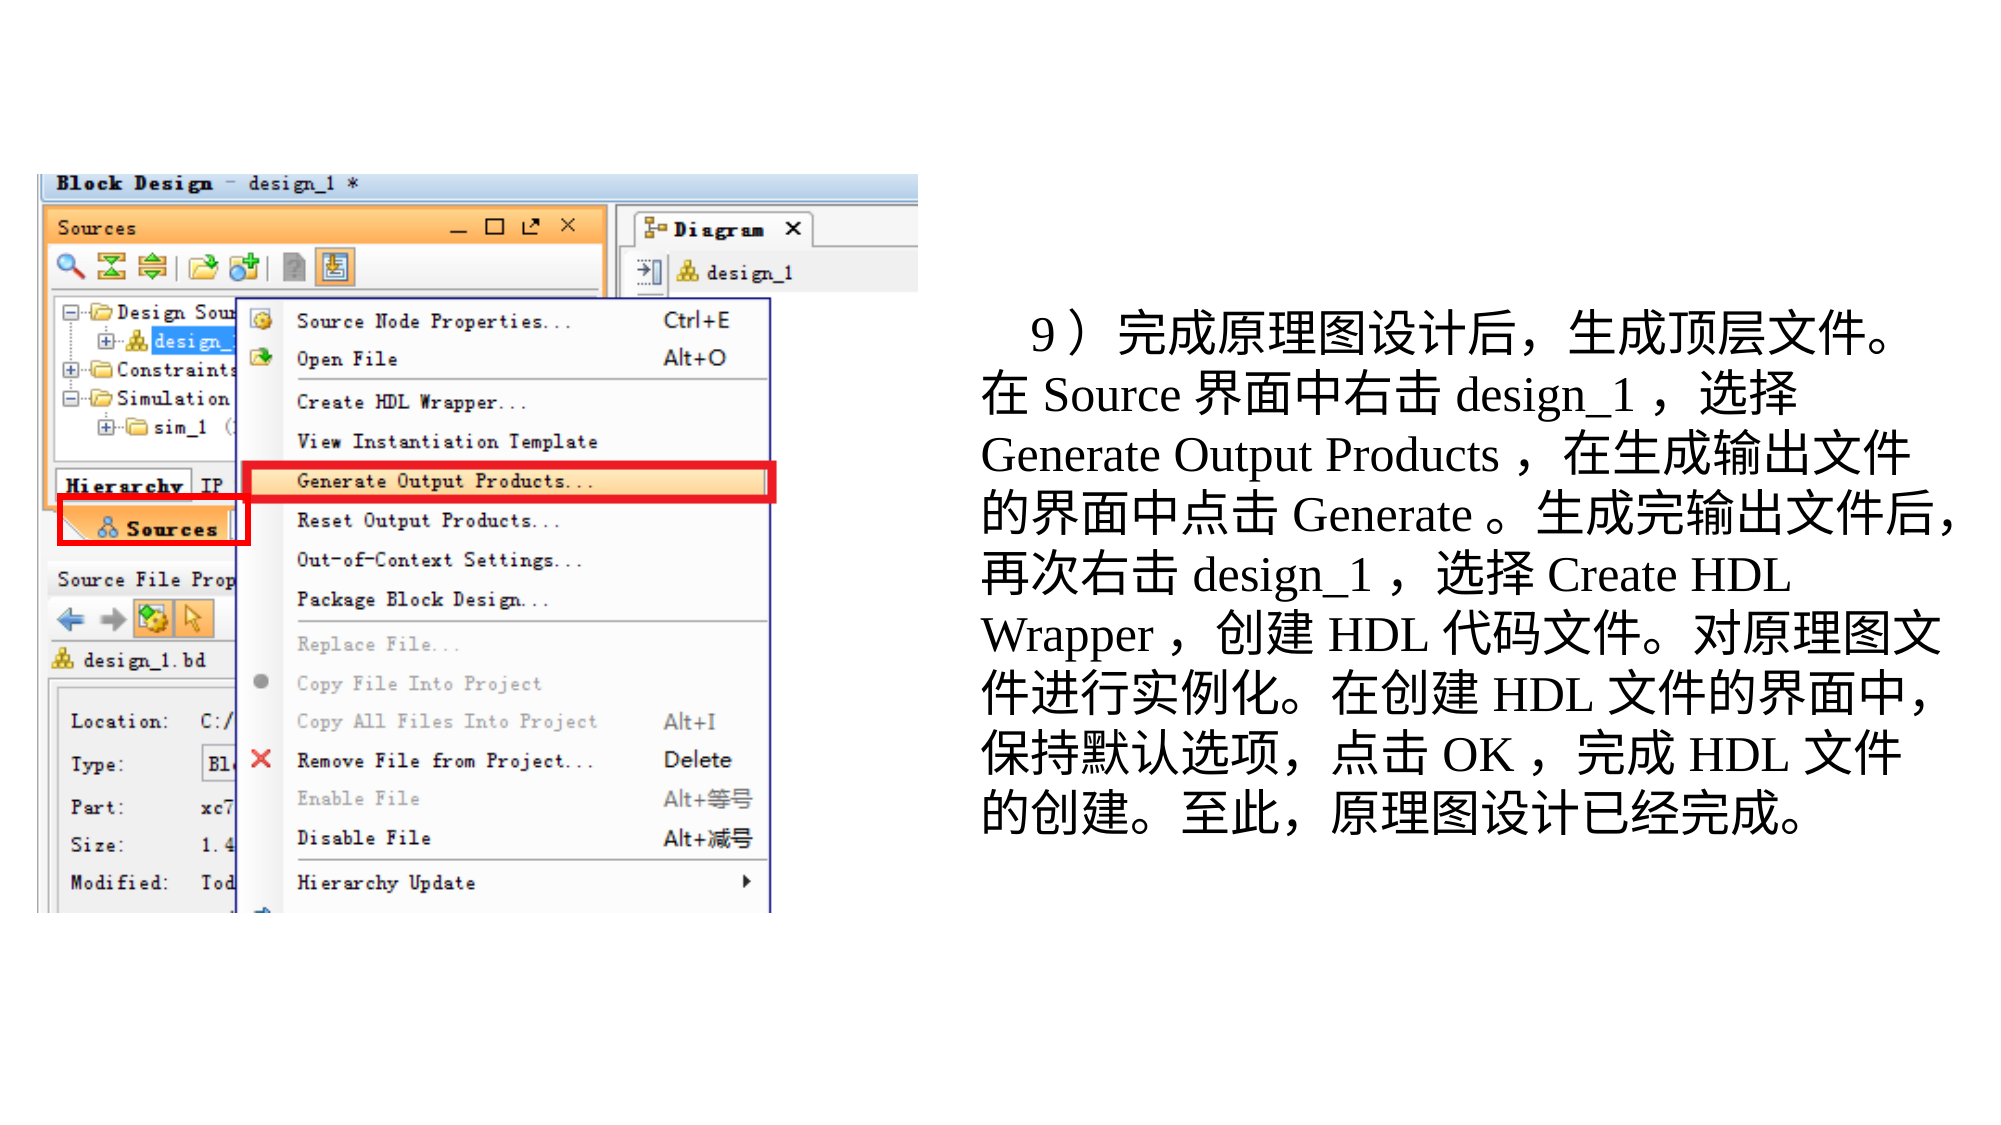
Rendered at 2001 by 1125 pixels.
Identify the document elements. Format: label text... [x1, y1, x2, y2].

picture [37, 174, 918, 913]
text_box 9）完成原理图设计后，生成顶层文件。在Source界面中右击design_1，选择Generate Output Products，在生成输出文件的界面中点击Generate。生成完输出文件后，再次右击design_1，选择Create HDL Wrapper，创建HDL代码文件。对原理图文件进行实例化。在创建HDL文件的界面中，保持默认选项，点击OK，完成HDL文件的创建。至此，原理图设计已经完成。 [965, 294, 1966, 849]
